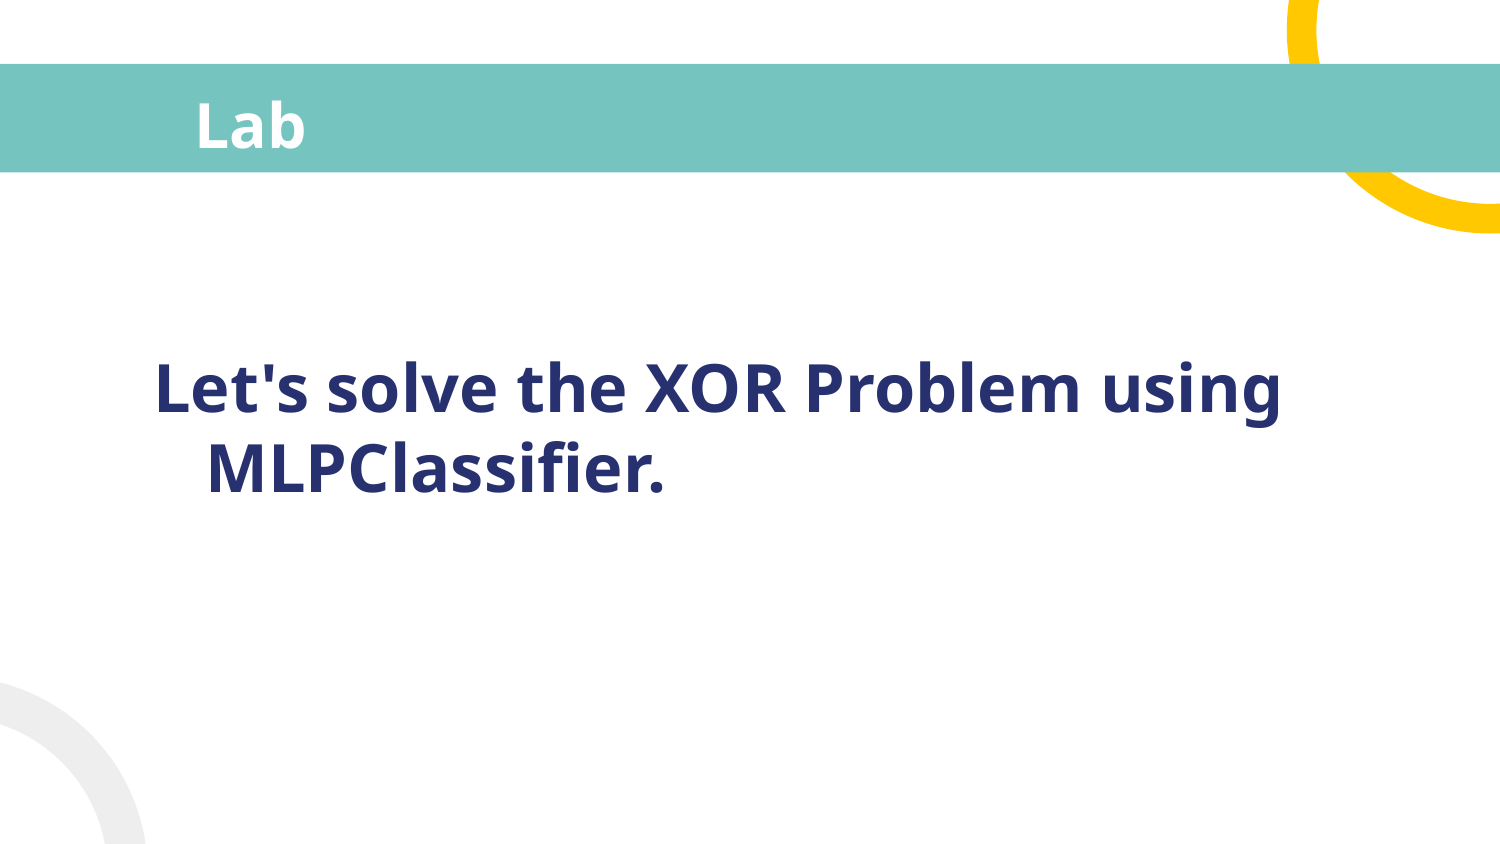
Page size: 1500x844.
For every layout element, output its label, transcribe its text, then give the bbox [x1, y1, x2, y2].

subtitle Let's solve the XOR Problem using MLPClassifier. [115, 330, 1385, 414]
title Lab [179, 71, 1449, 166]
